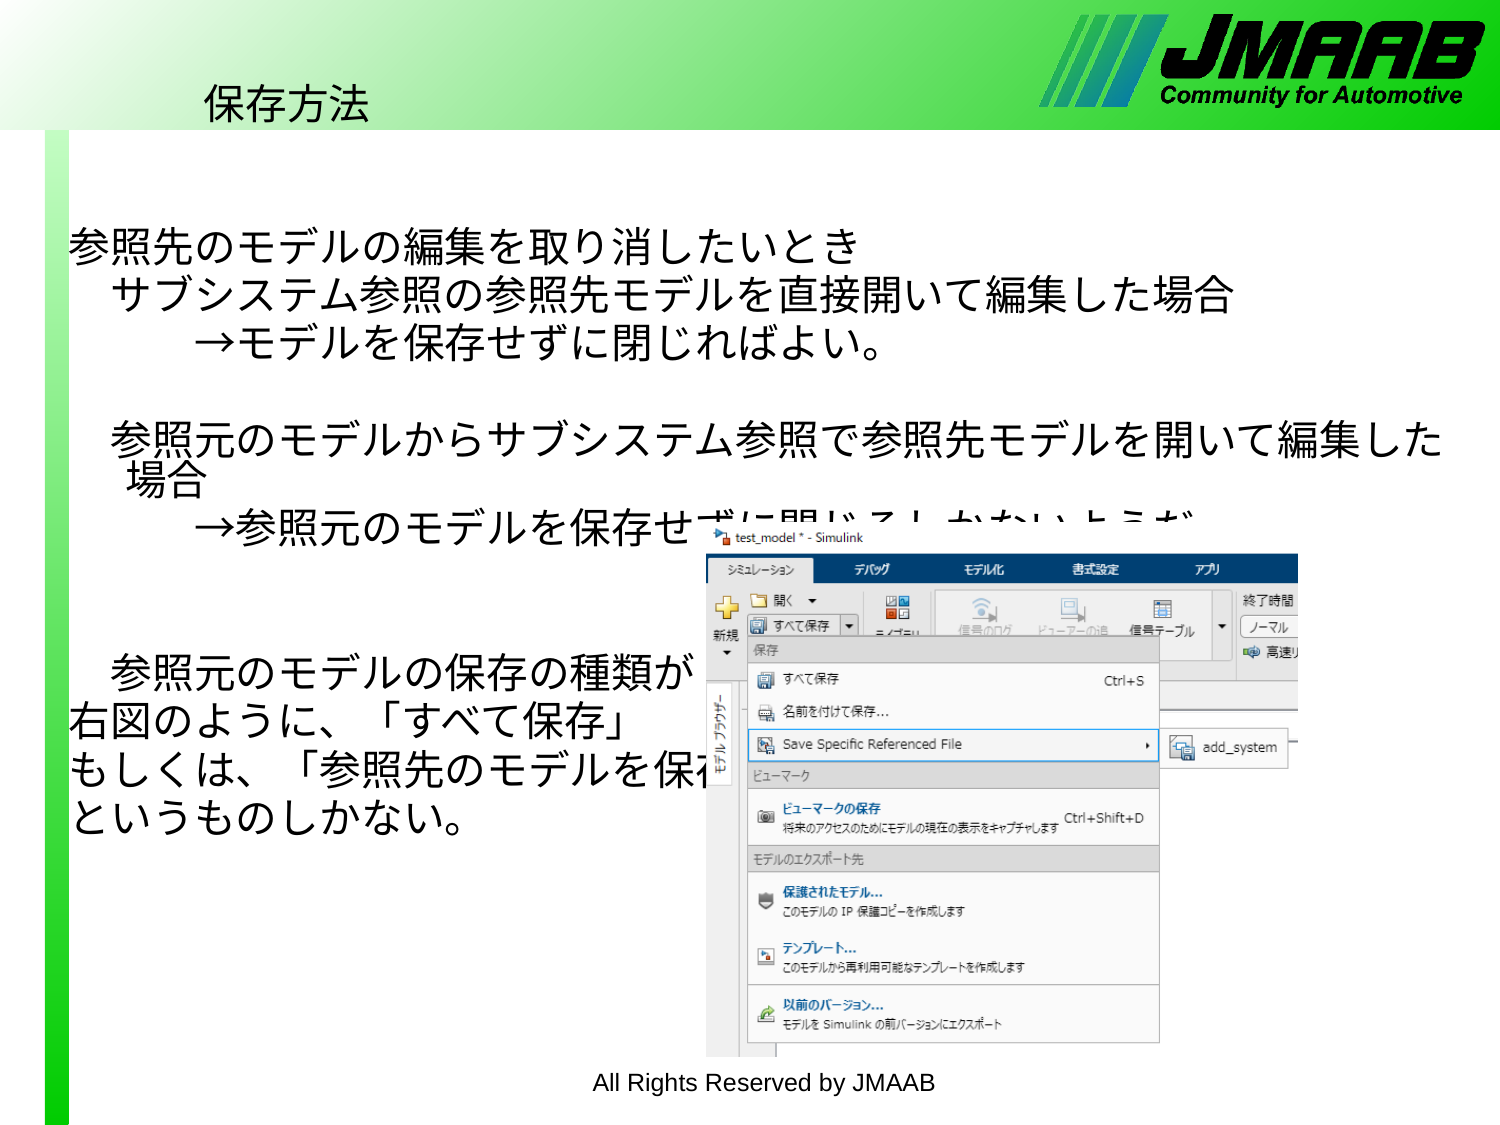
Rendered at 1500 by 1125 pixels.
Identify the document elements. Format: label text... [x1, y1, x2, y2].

title 保存方法 [188, 69, 1404, 136]
picture [706, 522, 1299, 1057]
picture [1036, 11, 1486, 109]
list 参照先のモデルの編集を取り消したいとき サブシステム参照の参照先モデルを直接開いて編集した場合 →モデルを保存せずに閉じればよい。 参照元のモデルからサブシステム参照で参照先モデルを開いて編集した場合 →参照元のモデルを保存せずに閉じるしかないようだ。 参照元のモデルの保存の種類が 右図のように、「すべて保存」 もしくは、「参照先のモデルを保存」 というものしかない。 [53, 222, 1481, 1041]
